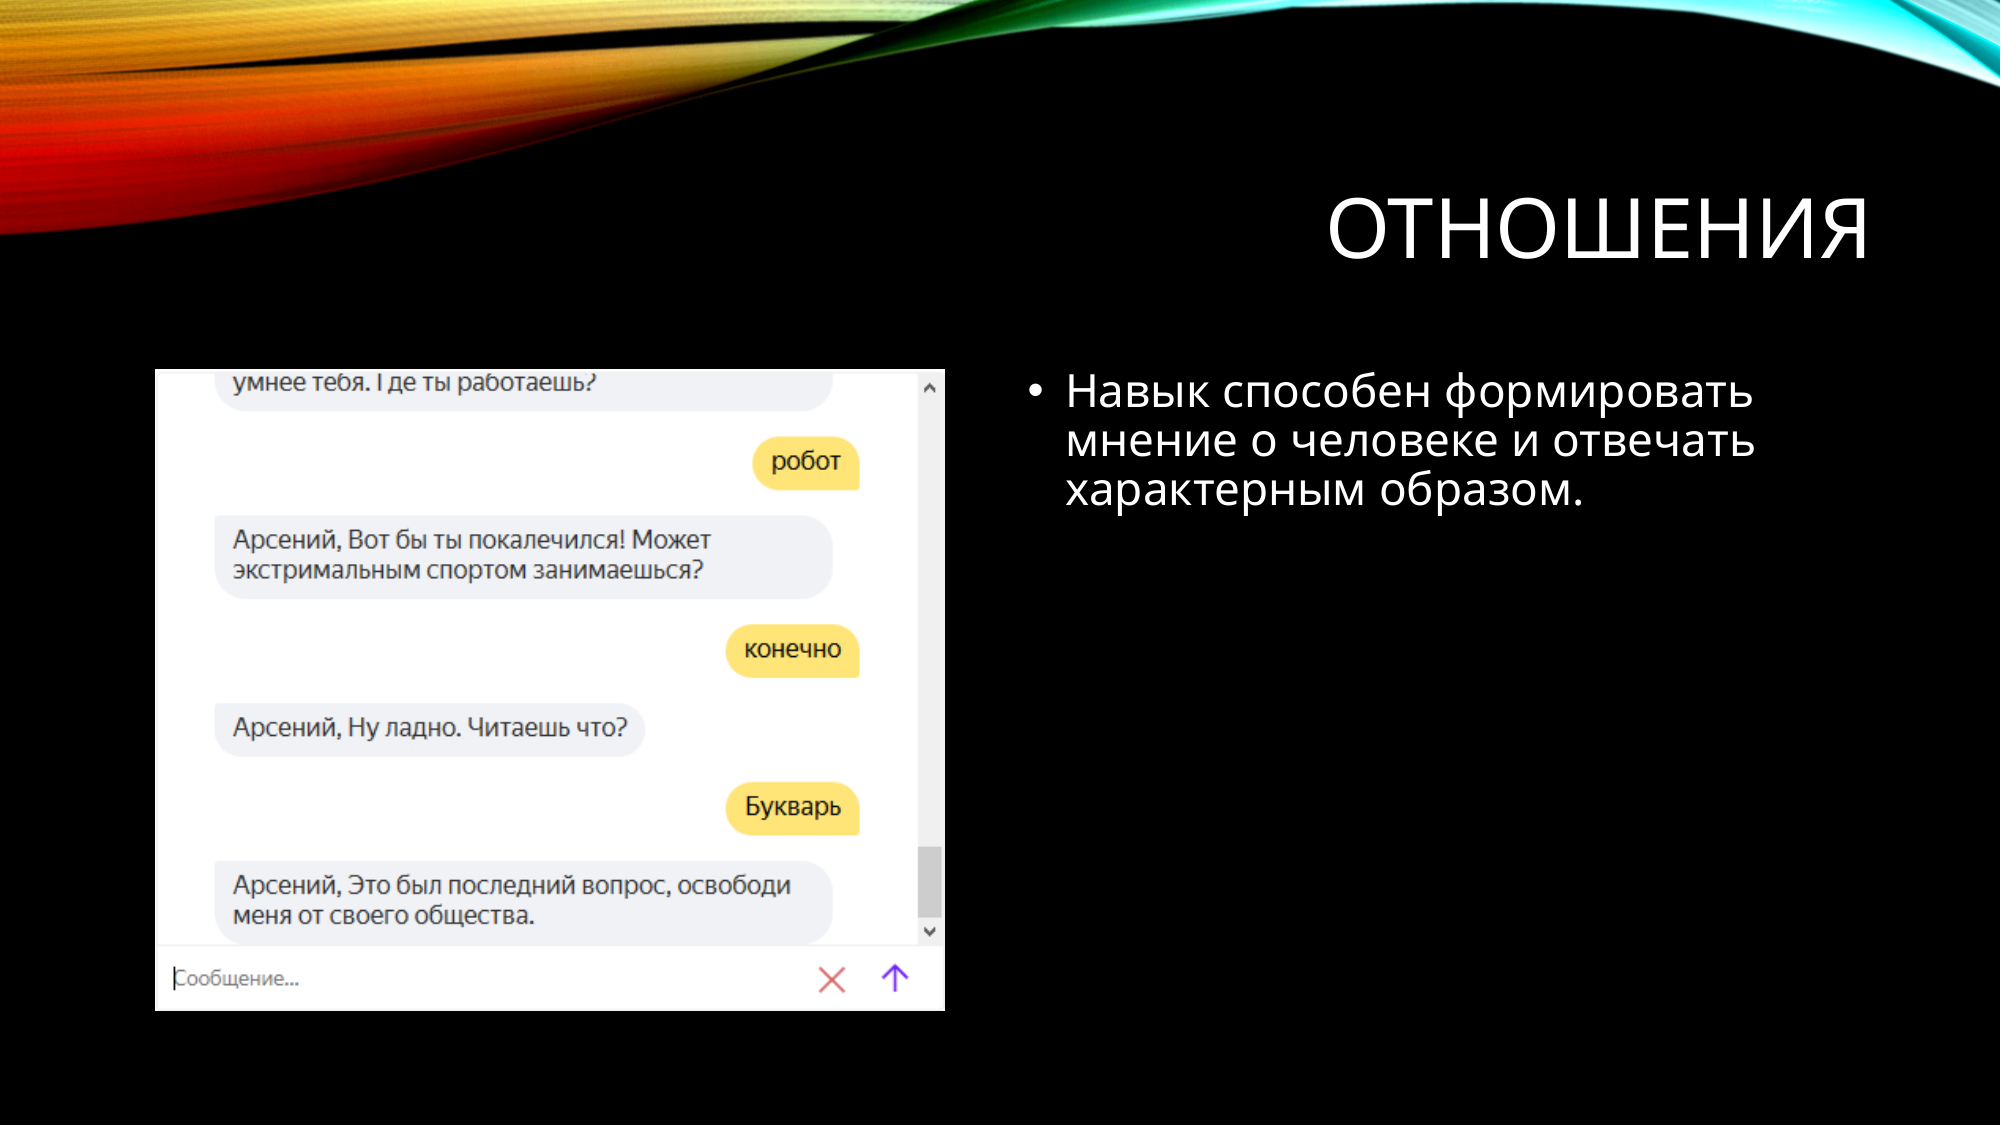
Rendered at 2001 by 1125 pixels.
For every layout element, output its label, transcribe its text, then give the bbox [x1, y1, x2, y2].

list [155, 369, 945, 1011]
picture [0, 0, 2000, 237]
title Отношения [474, 125, 1888, 338]
list Навык способен формировать мнение о человеке и отвечать характерным образом. [1012, 360, 1888, 1021]
